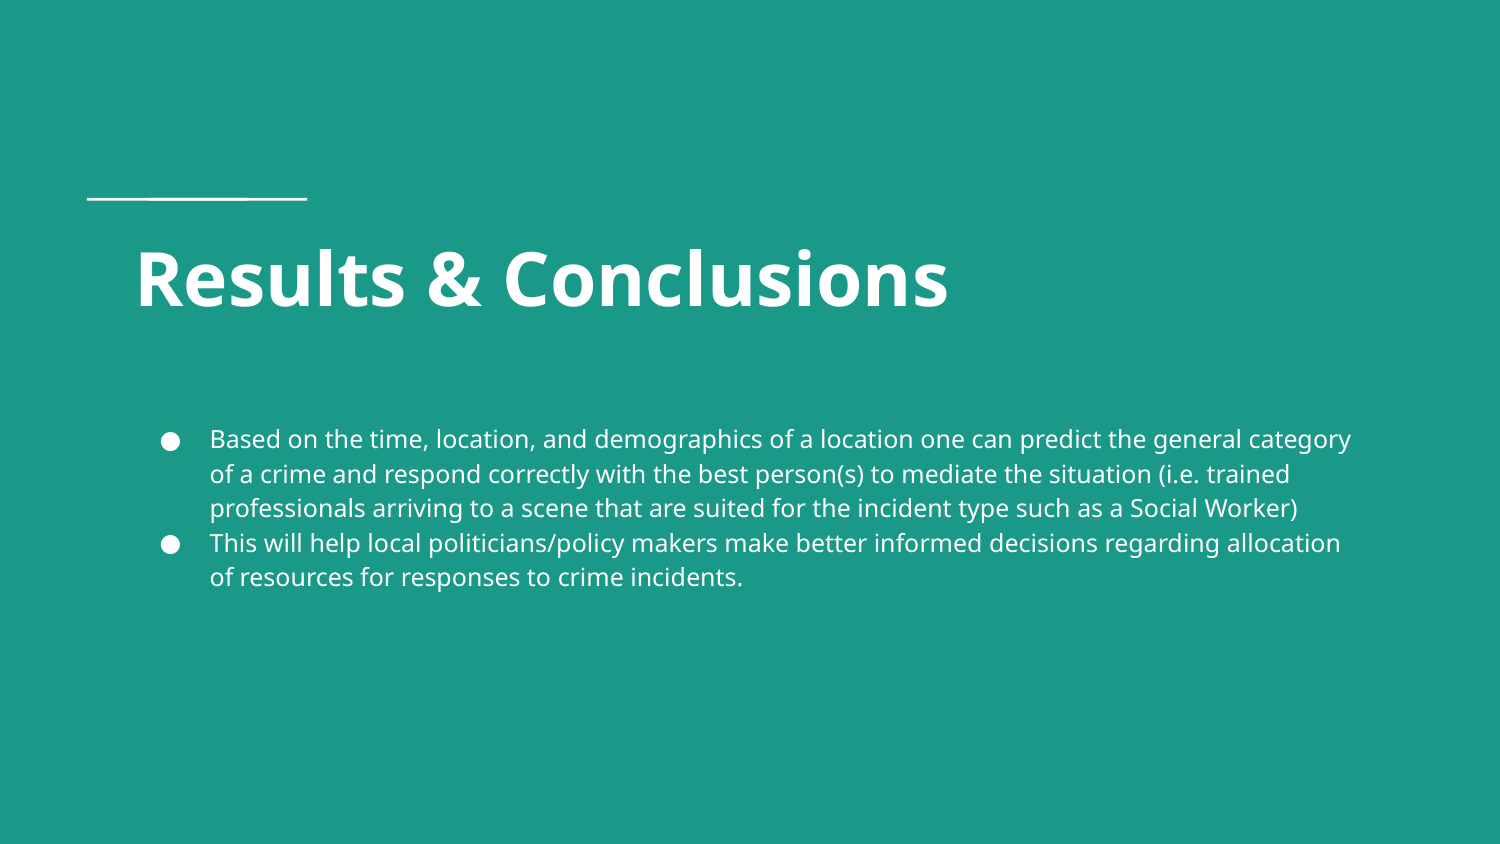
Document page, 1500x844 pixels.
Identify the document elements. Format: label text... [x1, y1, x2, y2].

list Based on the time, location, and demographics of a location one can predict the general category of a crime and respond correctly with the best person(s) to mediate the situation (i.e. trained professionals arriving to a scene that are suited for the incident type such as a Social Worker) This will help local politicians/policy makers make better informed decisions regarding allocation of resources for responses to crime incidents. [119, 341, 1381, 712]
title Results & Conclusions [119, 216, 1381, 305]
